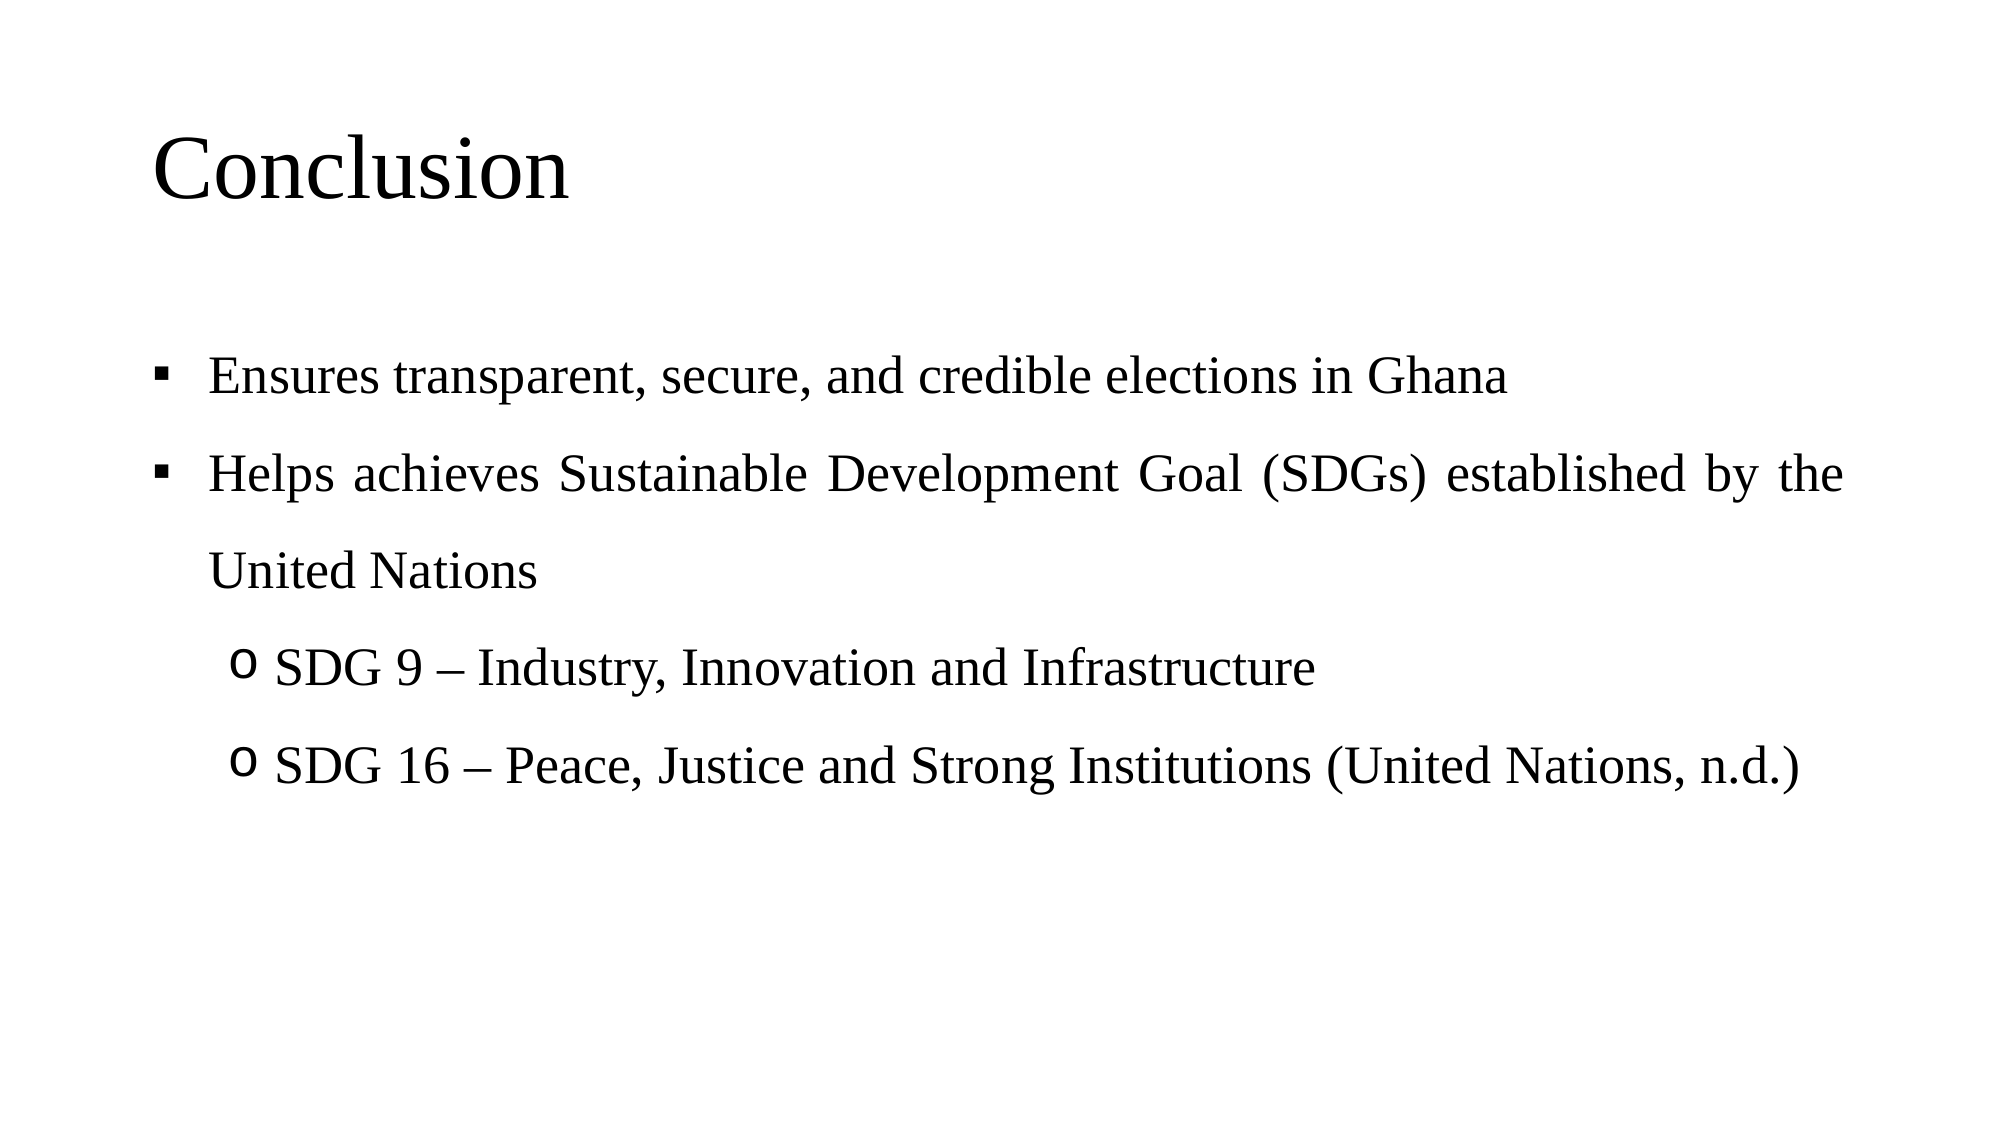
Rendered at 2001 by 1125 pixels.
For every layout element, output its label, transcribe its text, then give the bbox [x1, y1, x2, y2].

list Ensures transparent, secure, and credible elections in Ghana Helps achieves Sustainable Development Goal (SDGs) established by the United Nations SDG 9 – Industry, Innovation and Infrastructure SDG 16 – Peace, Justice and Strong Institutions (United Nations, n.d.) [137, 299, 1863, 1014]
title Conclusion [137, 59, 1863, 278]
